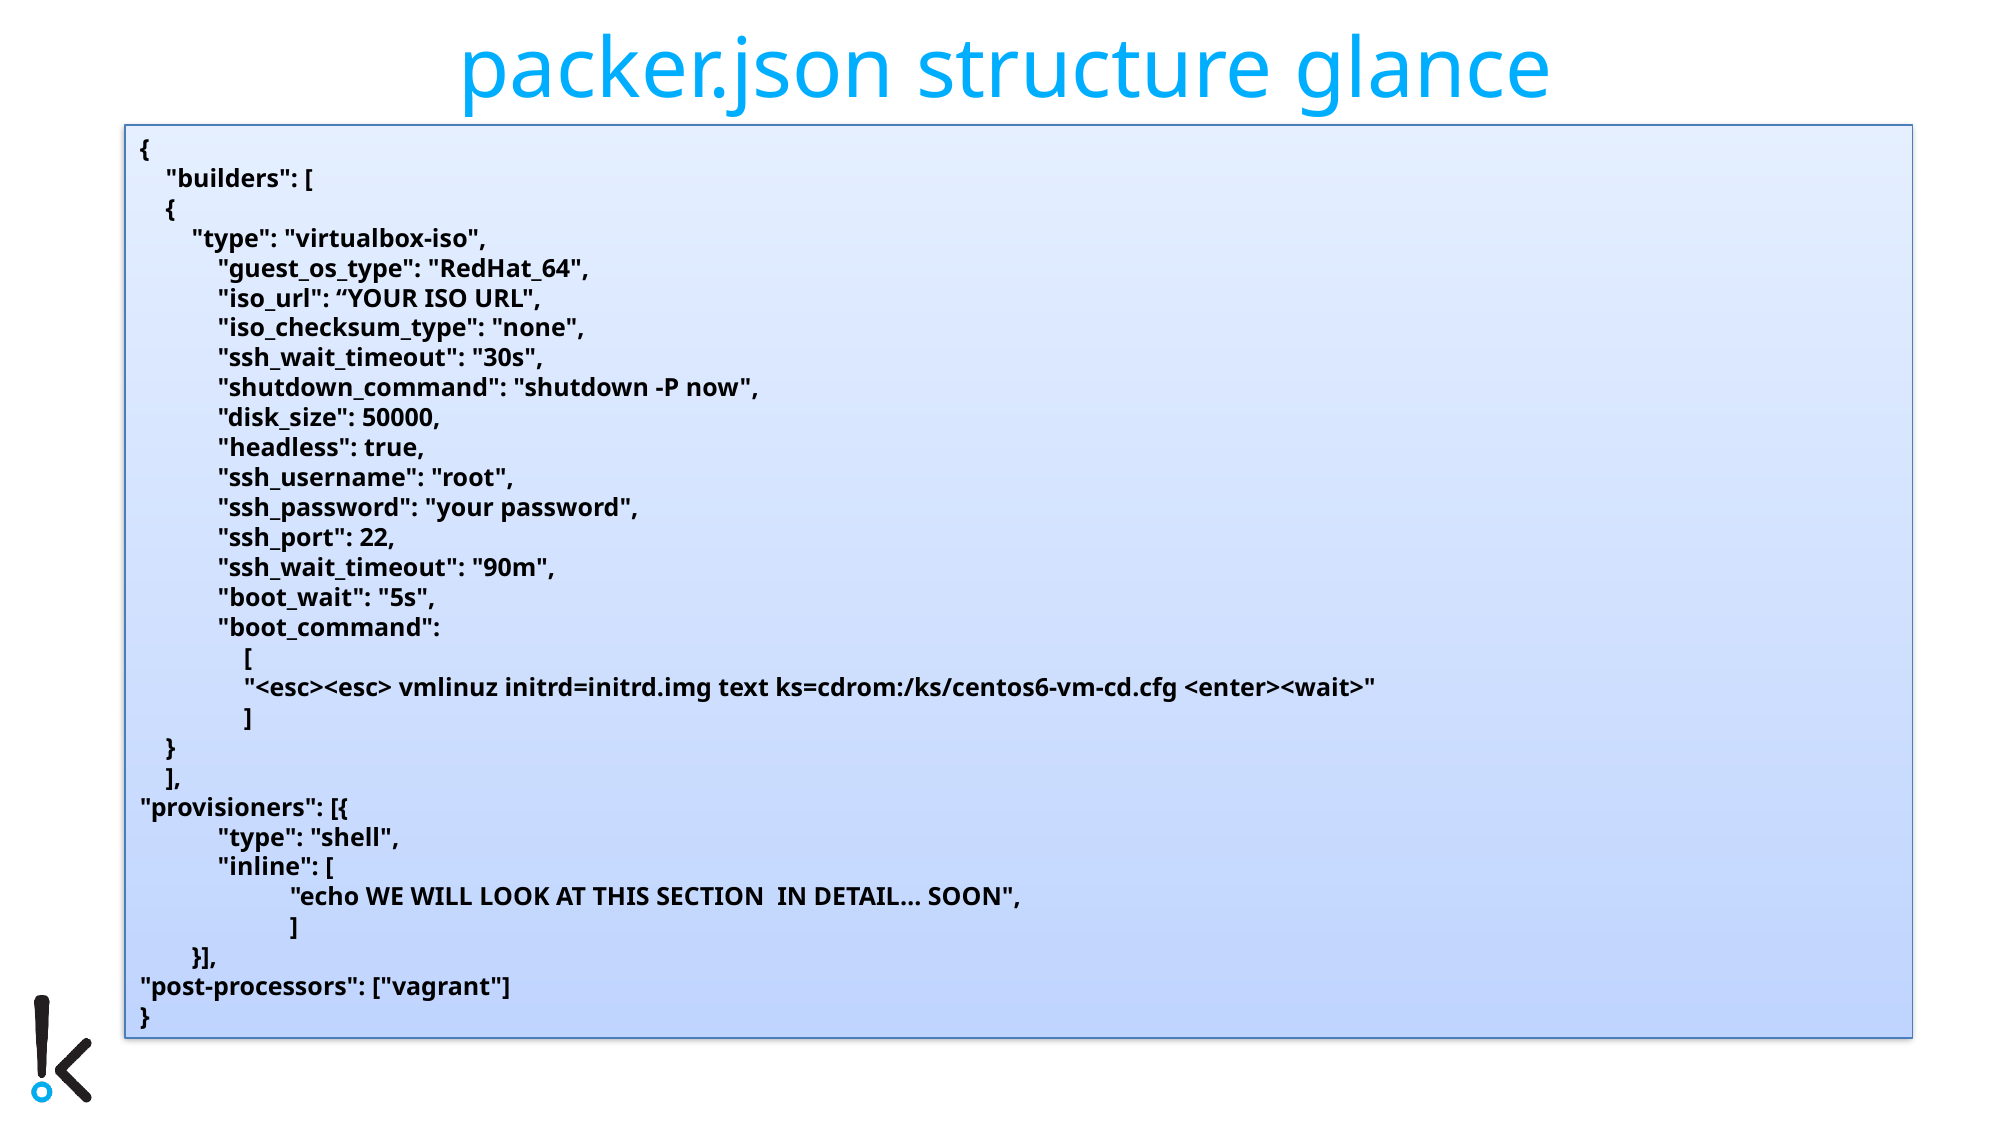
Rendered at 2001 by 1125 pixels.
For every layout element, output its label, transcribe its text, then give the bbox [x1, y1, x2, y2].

text_box { "builders": [ { "type": "virtualbox-iso", "guest_os_type": "RedHat_64", "iso_url": “YOUR ISO URL", "iso_checksum_type": "none", "ssh_wait_timeout": "30s", "shutdown_command": "shutdown -P now", "disk_size": 50000, "headless": true, "ssh_username": "root", "ssh_password": "your password", "ssh_port": 22, "ssh_wait_timeout": "90m", "boot_wait": "5s", "boot_command": [ "<esc><esc> vmlinuz initrd=initrd.img text ks=cdrom:/ks/centos6-vm-cd.cfg <enter><wait>" ] } ], "provisioners": [{ "type": "shell", "inline": [ "echo WE WILL LOOK AT THIS SECTION IN DETAIL… SOON", ] }], "post-processors": ["vagrant"] } [124, 124, 1913, 1039]
title packer.json structure glance [106, 5, 1907, 124]
picture [0, 985, 125, 1116]
